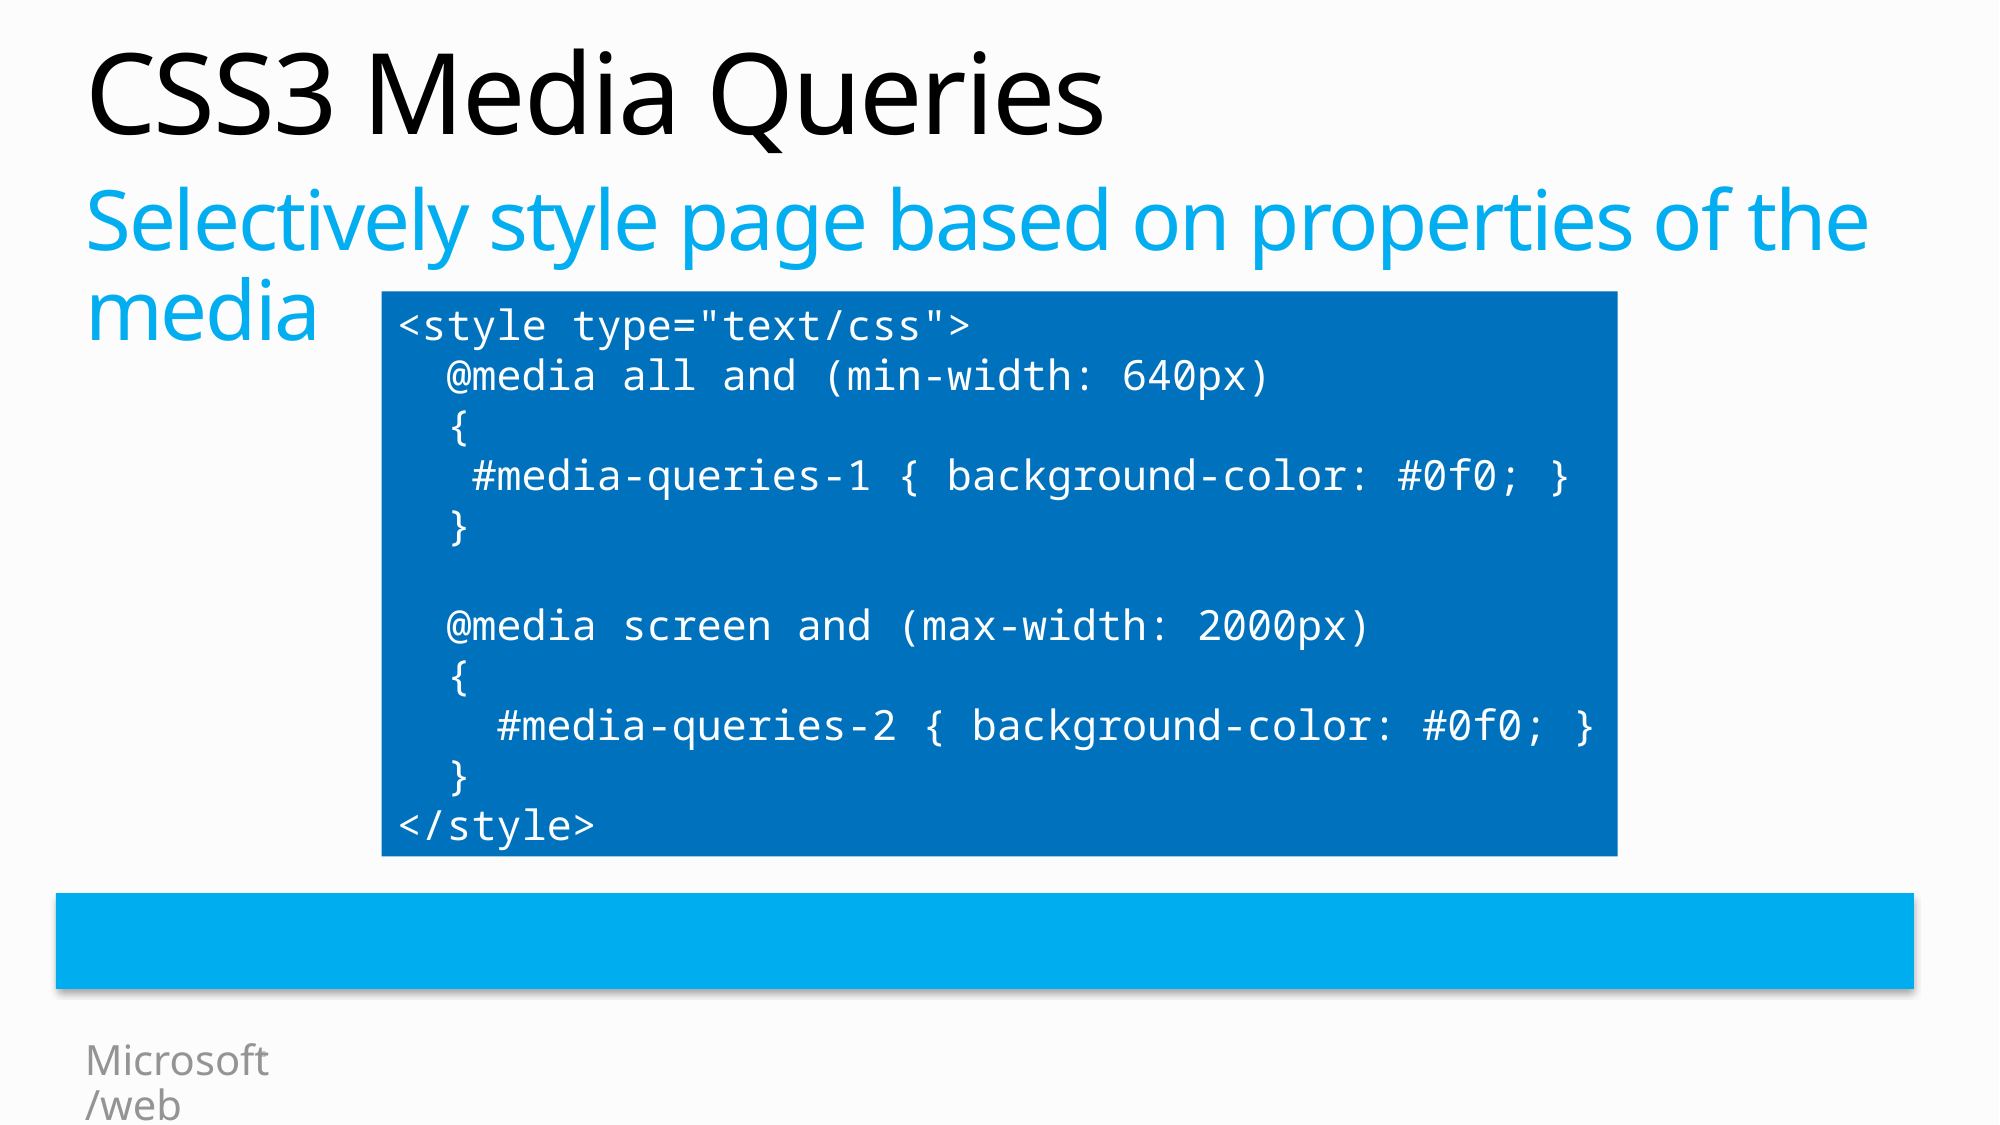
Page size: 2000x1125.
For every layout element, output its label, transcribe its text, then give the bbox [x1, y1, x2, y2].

title CSS3 Media Queries [85, 37, 1914, 161]
text_box ASP.NET 4.5 project template CSS files have media queries out-of-the-box! [55, 892, 1915, 990]
text_box <style type="text/css"> @media all and (min-width: 640px) { #media-queries-1 { background-color: #0f0; } } @media screen and (max-width: 2000px) { #media-queries-2 { background-color: #0f0; } } </style> [380, 289, 1620, 858]
list Selectively style page based on properties of the media [84, 178, 1914, 270]
